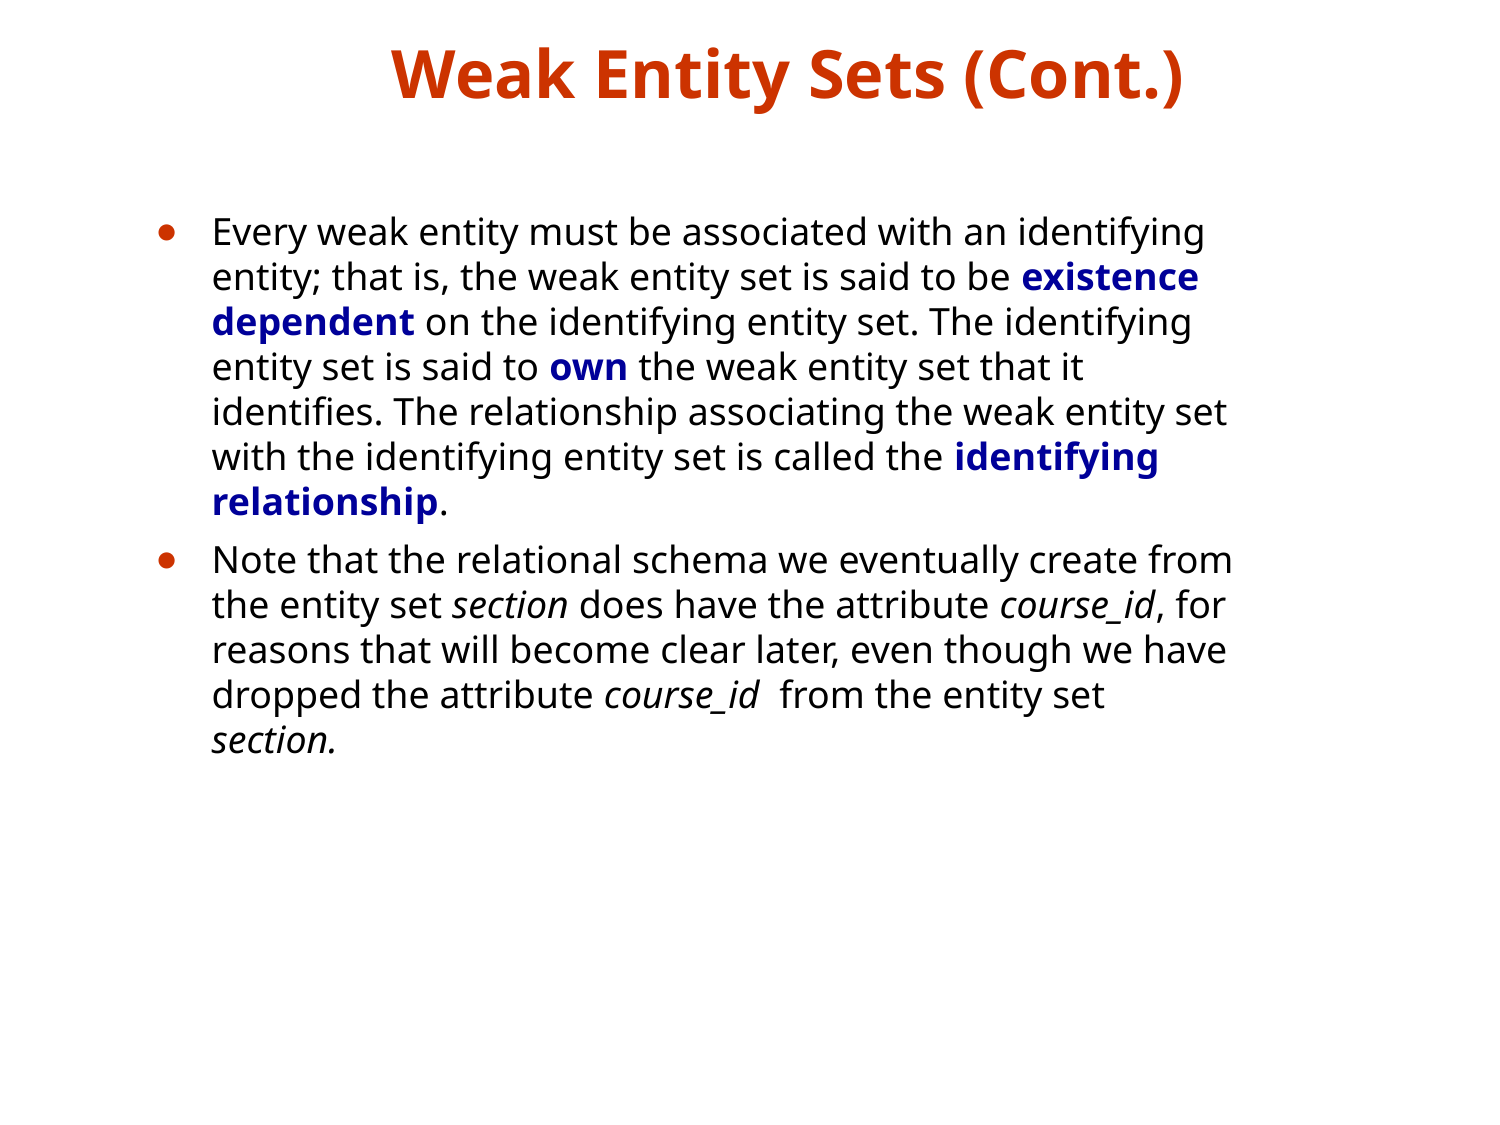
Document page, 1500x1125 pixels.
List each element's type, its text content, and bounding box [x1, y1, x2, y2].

list Every weak entity must be associated with an identifying entity; that is, the weak entity set is said to be existence dependent on the identifying entity set. The identifying entity set is said to own the weak entity set that it identifies. The relationship associating the weak entity set with the identifying entity set is called the identifying relationship. Note that the relational schema we eventually create from the entity set section does have the attribute course_id, for reasons that will become clear later, even though we have dropped the attribute course_id from the entity set section. [140, 200, 1253, 1001]
title Weak Entity Sets (Cont.) [126, 19, 1451, 120]
